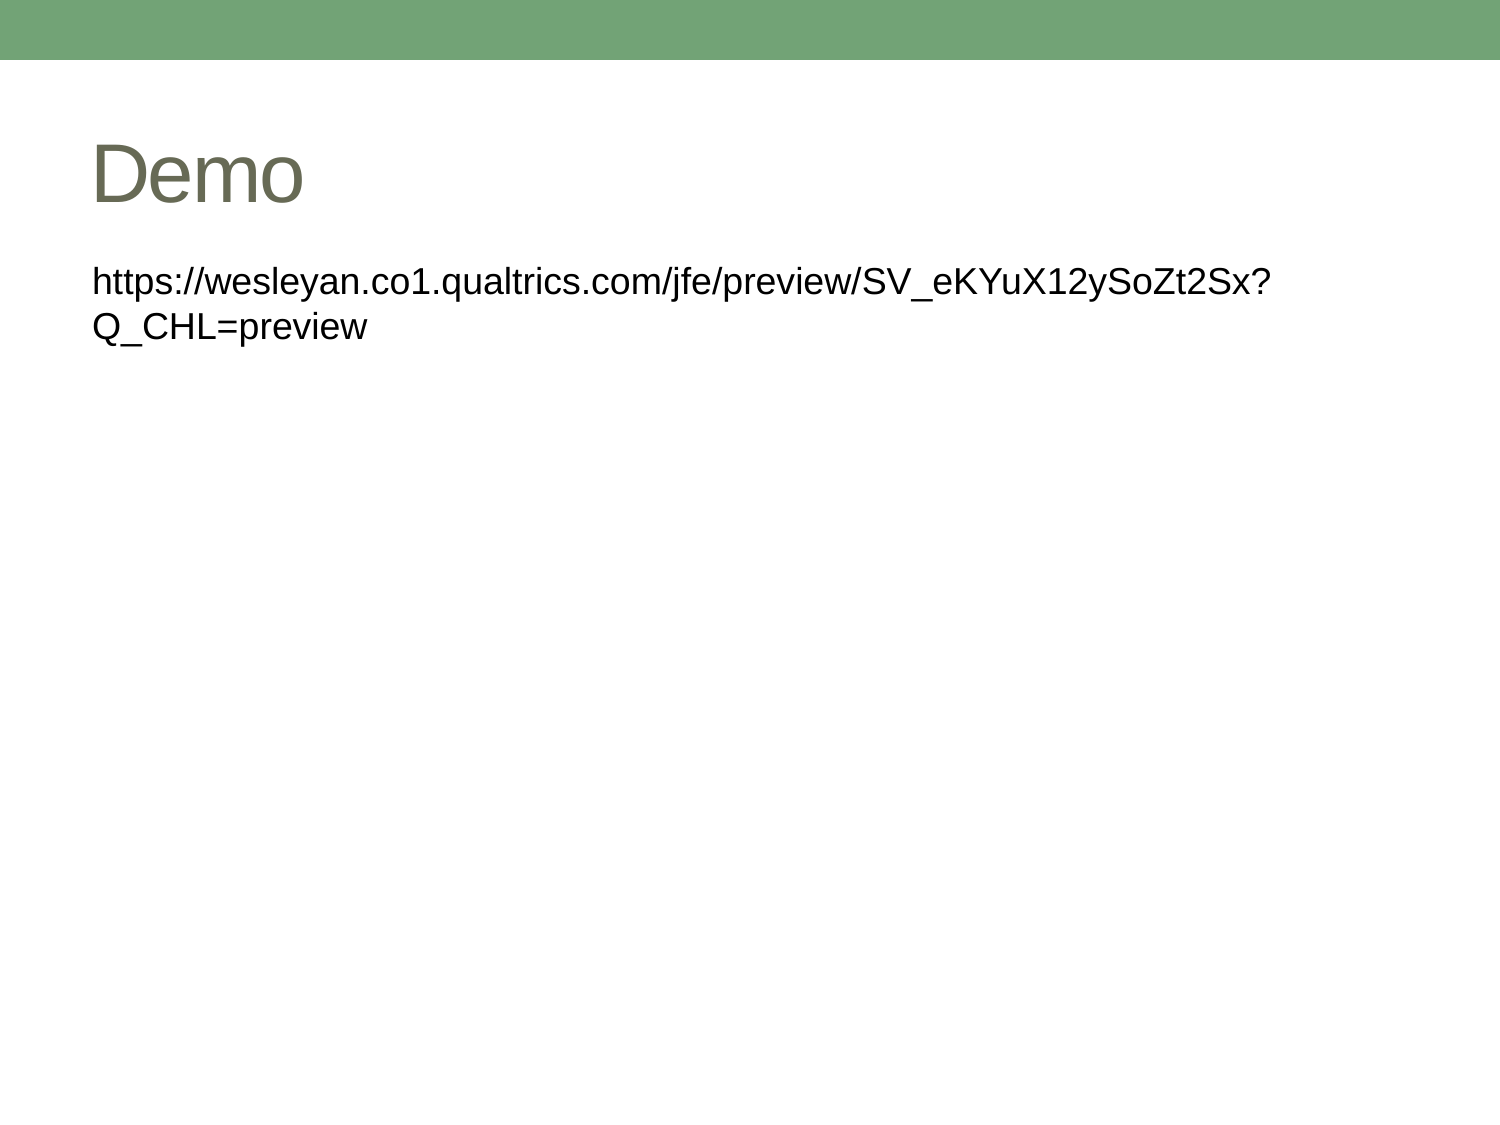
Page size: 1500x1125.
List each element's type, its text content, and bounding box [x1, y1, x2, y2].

text_box https://wesleyan.co1.qualtrics.com/jfe/preview/SV_eKYuX12ySoZt2Sx?Q_CHL=preview [77, 249, 1425, 355]
title Demo [75, 87, 1425, 250]
